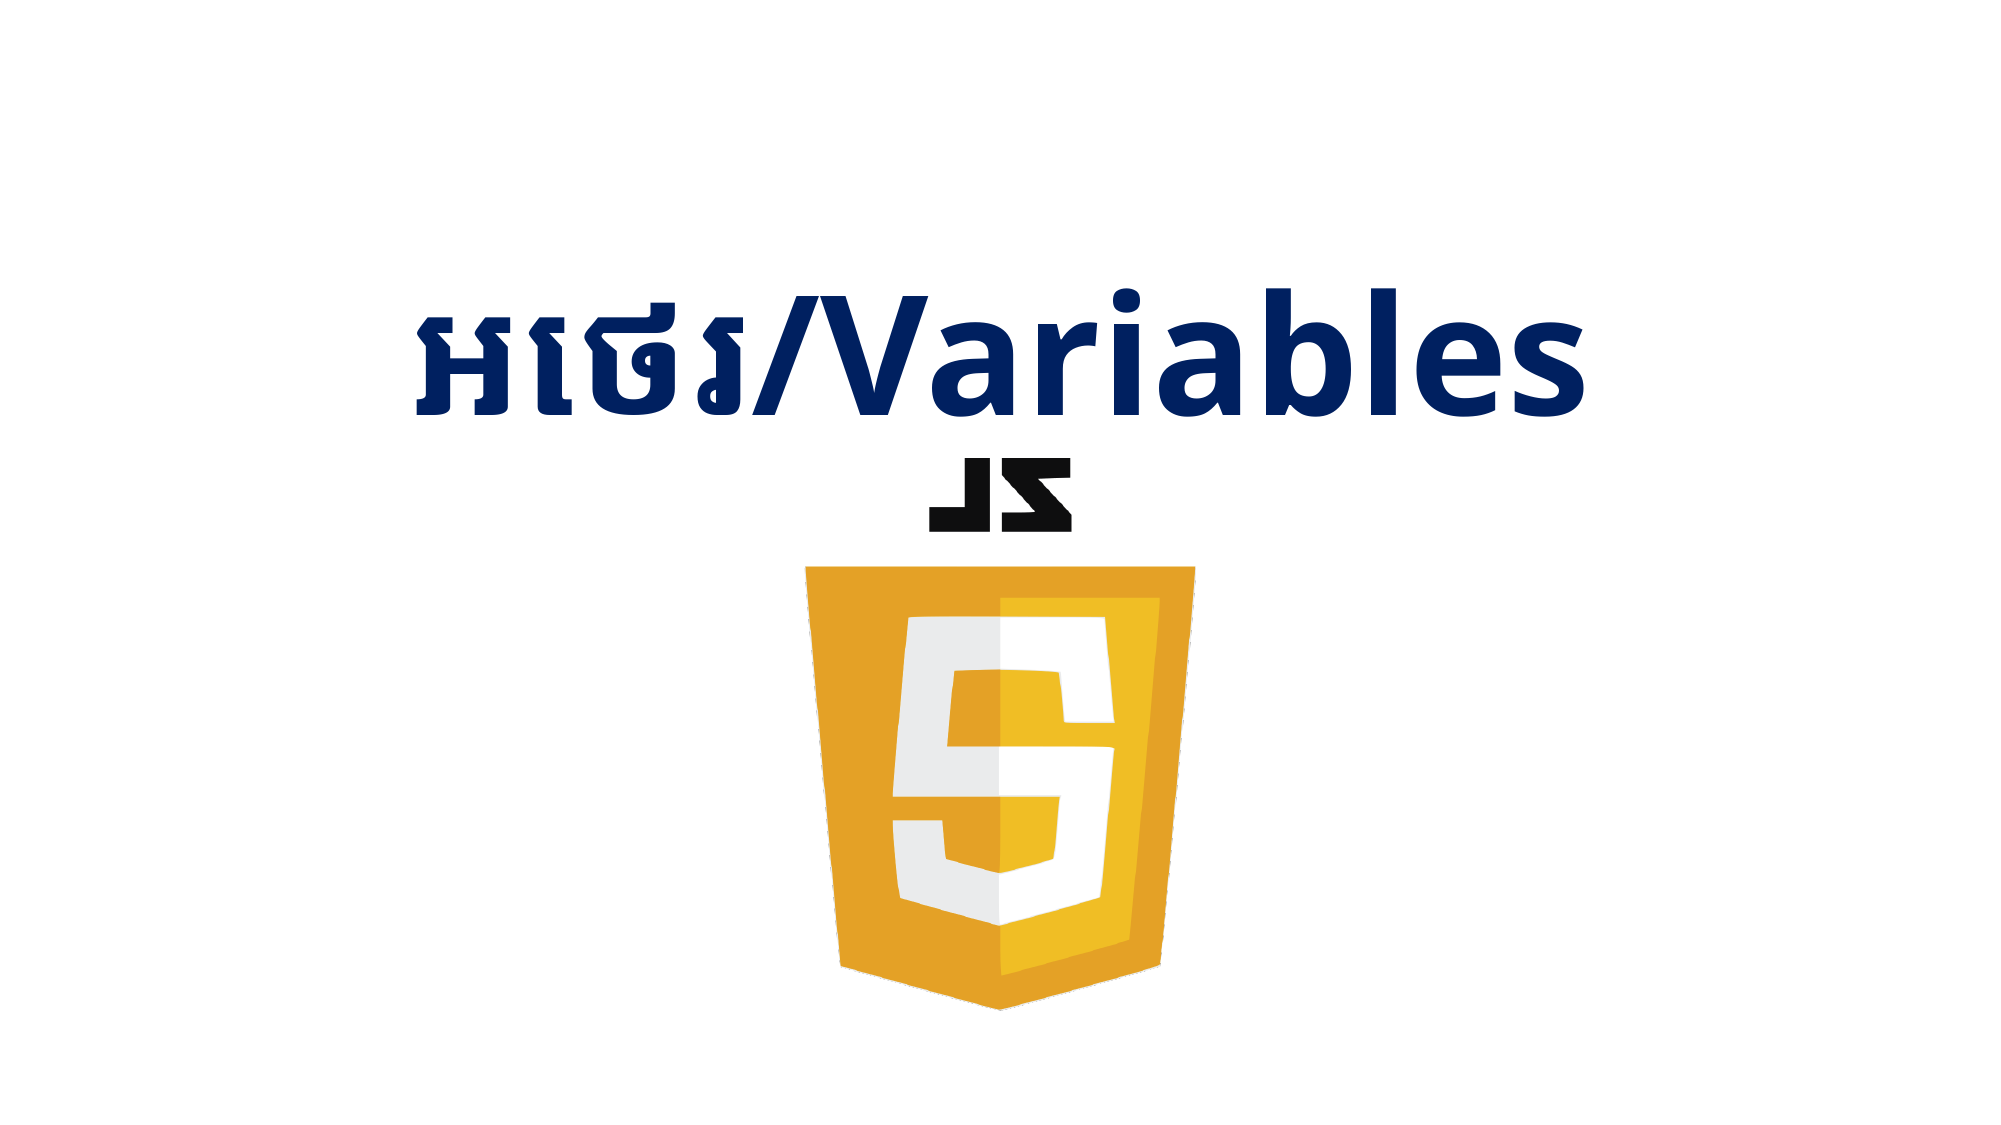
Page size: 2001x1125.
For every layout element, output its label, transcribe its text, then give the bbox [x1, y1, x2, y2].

text_box អថេរ/Variables [286, 241, 1714, 457]
picture [804, 458, 1196, 1011]
